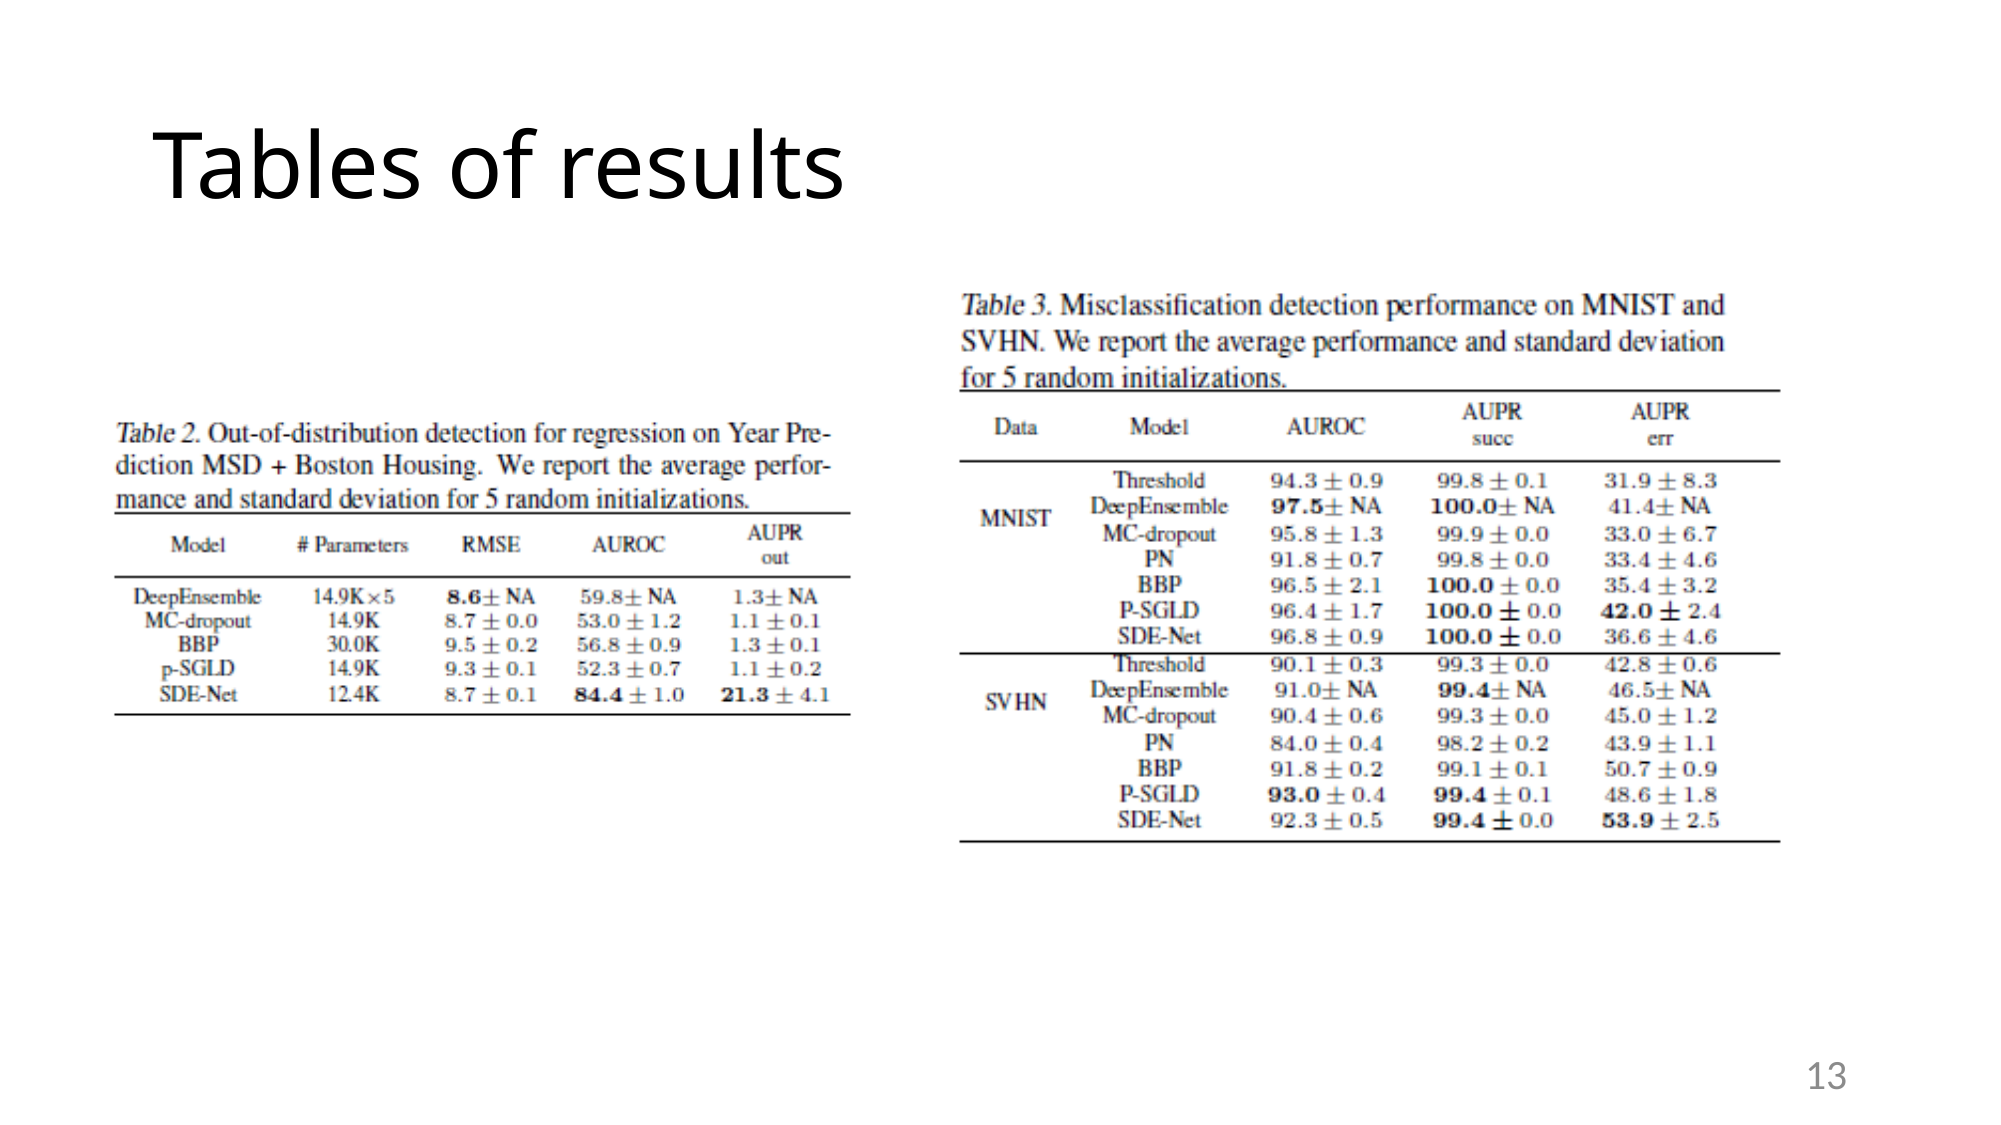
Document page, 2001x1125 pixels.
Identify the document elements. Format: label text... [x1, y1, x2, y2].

title Tables of results [137, 59, 1863, 278]
picture [943, 277, 1798, 856]
slide_number 13 [1412, 1042, 1863, 1103]
picture [99, 401, 864, 724]
